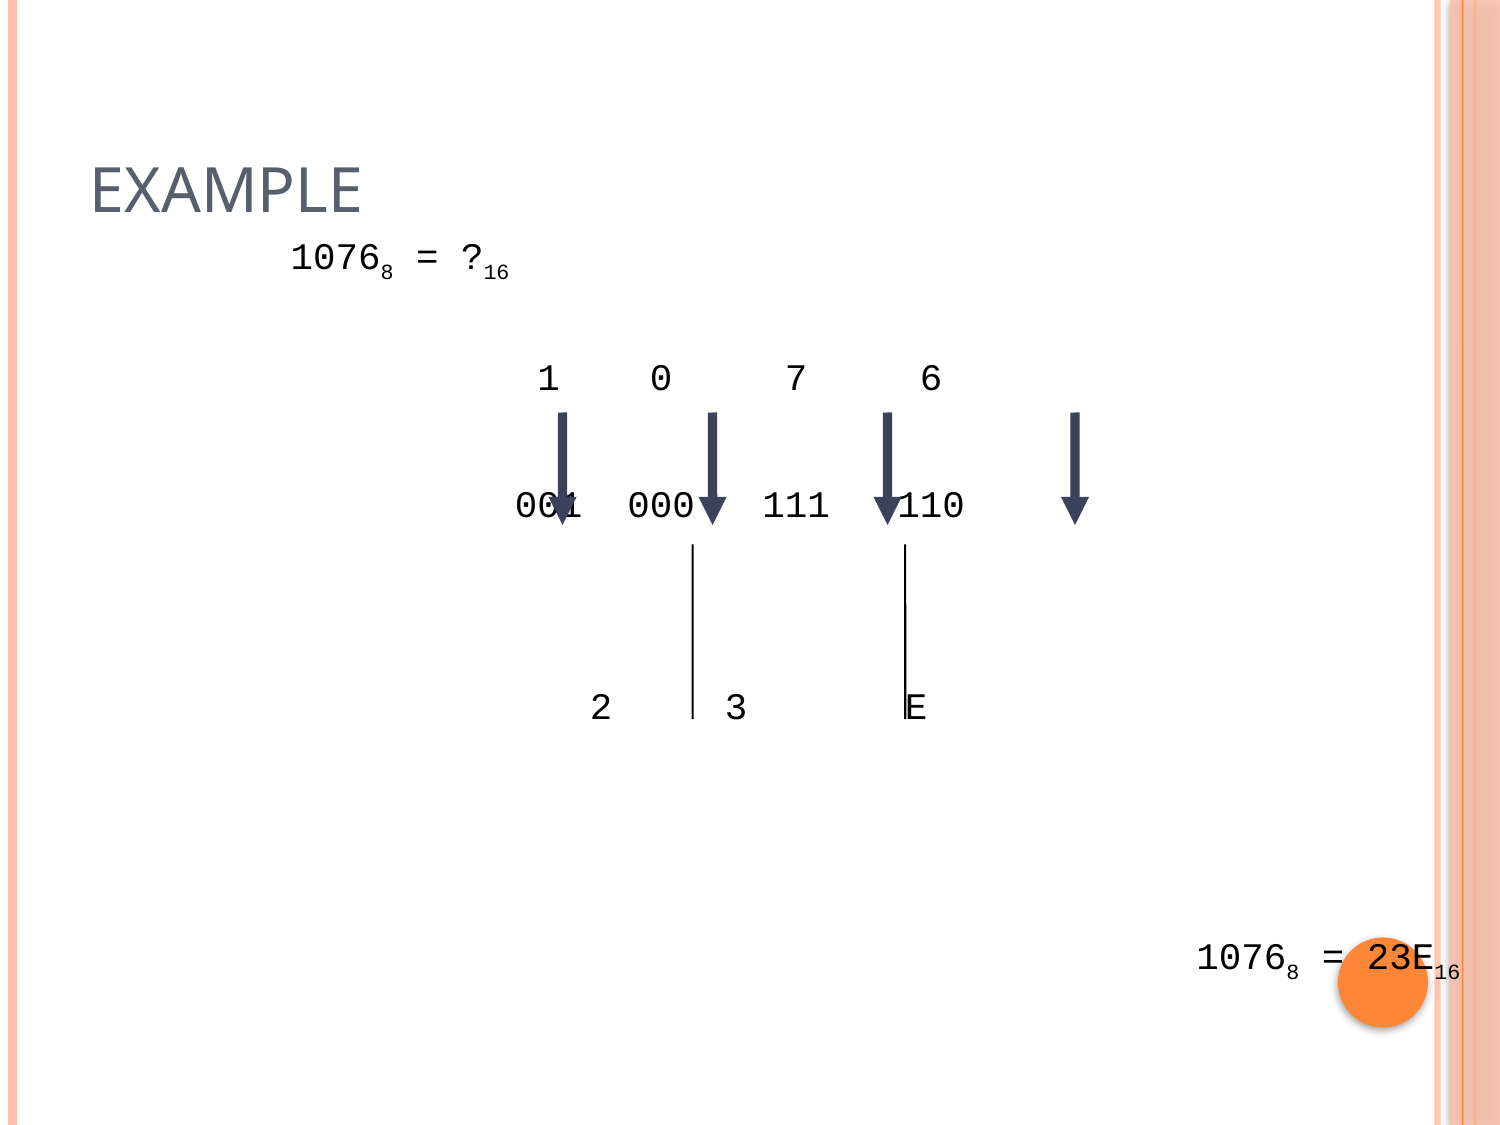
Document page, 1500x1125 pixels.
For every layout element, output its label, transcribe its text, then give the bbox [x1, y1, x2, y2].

text_box 10768 = ?16 [50, 224, 750, 291]
title Example [75, 45, 1300, 233]
text_box 10768 = 23E16 [774, 924, 1475, 991]
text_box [499, 344, 1201, 721]
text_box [574, 543, 1113, 751]
